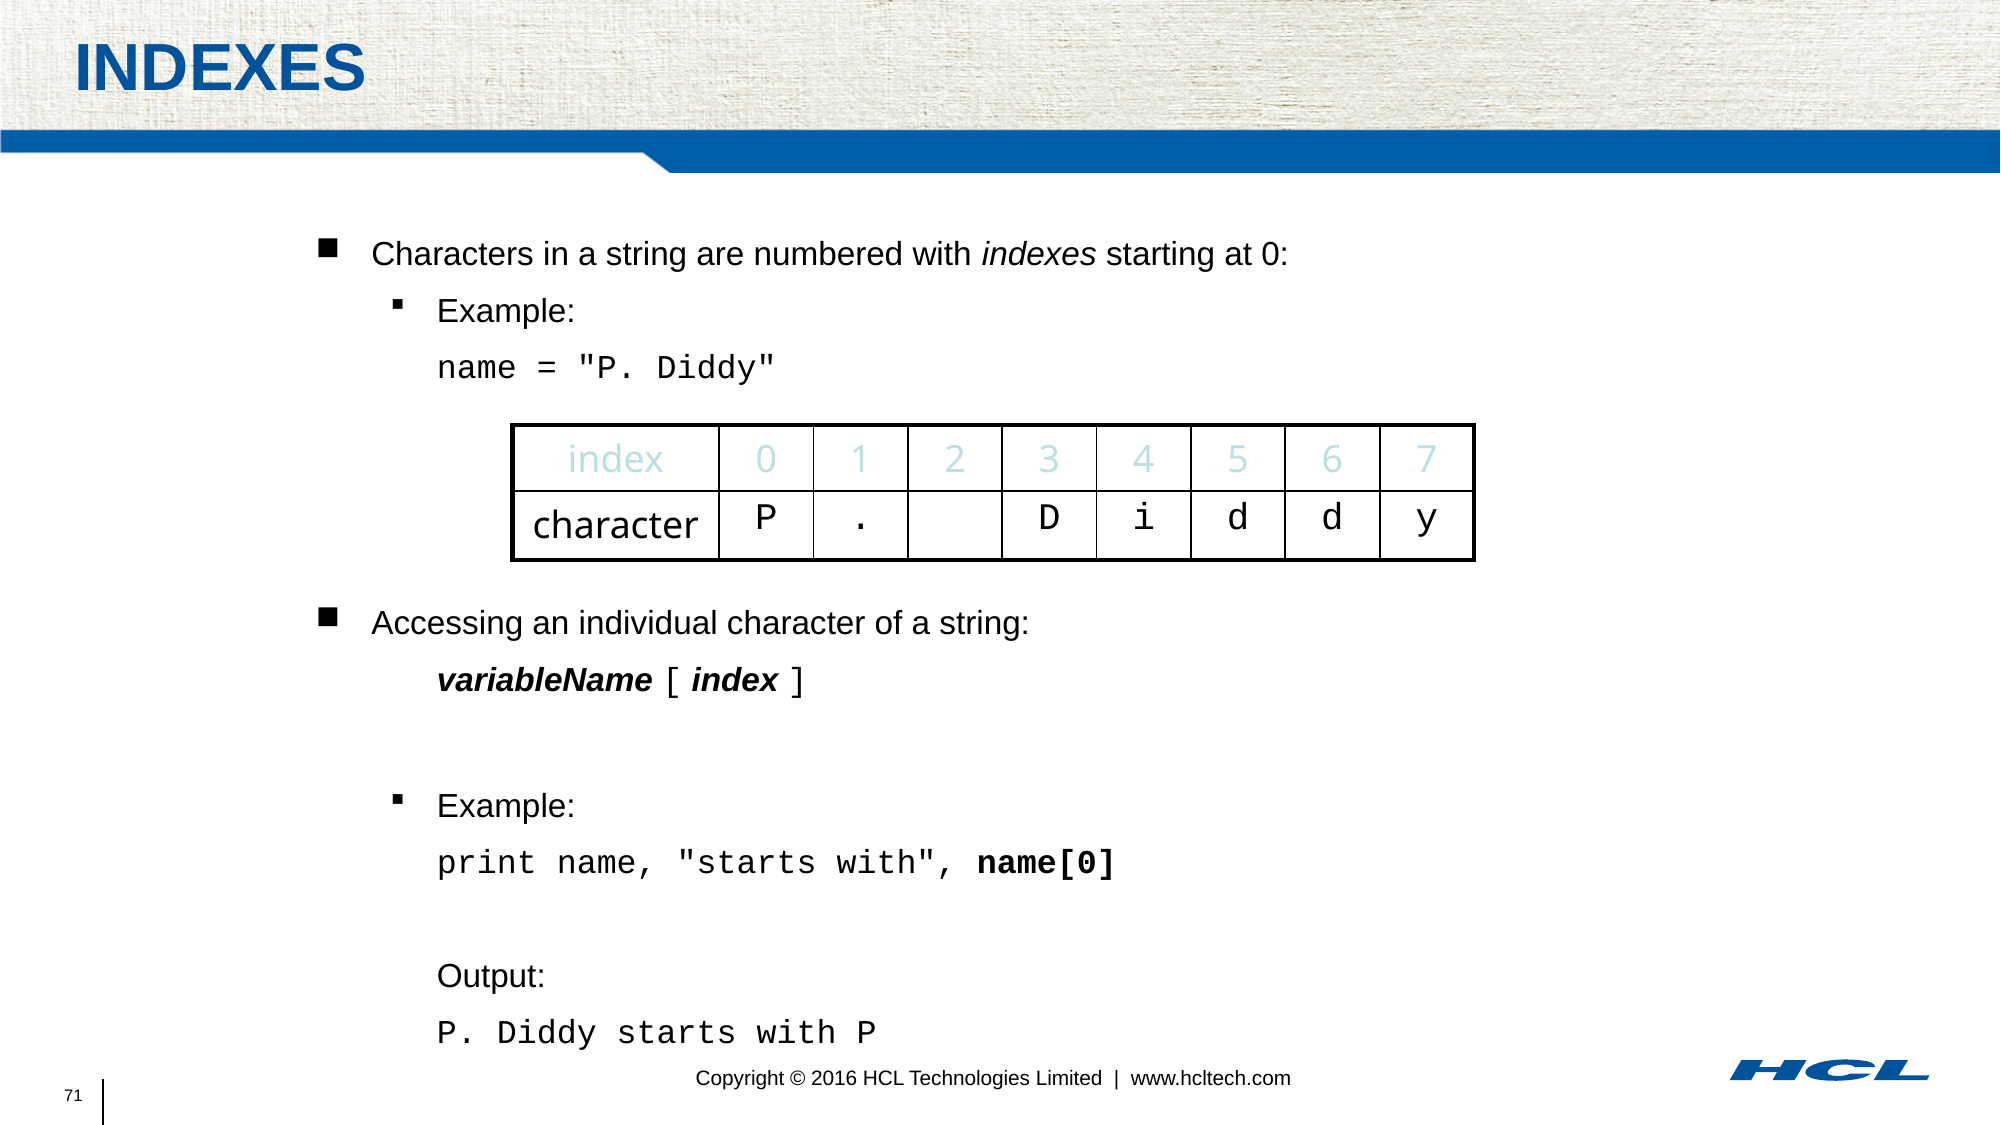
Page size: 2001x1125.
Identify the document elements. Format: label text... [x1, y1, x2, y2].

table_cell D [1003, 492, 1096, 558]
table_header 0 [720, 427, 813, 490]
table_header 1 [814, 427, 907, 490]
table_cell i [1097, 492, 1190, 558]
table_header 6 [1286, 427, 1379, 490]
table_cell y [1381, 492, 1472, 558]
table_header index [515, 427, 718, 490]
table_header 5 [1192, 427, 1284, 490]
table_cell P [720, 492, 813, 558]
table_cell . [814, 492, 907, 558]
list Characters in a string are numbered with indexes starting at 0: Example: name = "P. Diddy" Accessing an individual character of a string: variableName [ index ] Example: print name, "starts with", name[0] Output: P. Diddy starts with P [300, 224, 1700, 1100]
table_cell [909, 492, 1001, 558]
table_cell d [1192, 492, 1284, 558]
title Indexes [66, 2, 1934, 126]
table_header 7 [1381, 427, 1472, 490]
table_cell d [1286, 492, 1379, 558]
table_header 4 [1097, 427, 1190, 490]
table_cell character [515, 492, 718, 558]
table_header 2 [909, 427, 1001, 490]
table_header 3 [1003, 427, 1096, 490]
picture [0, 0, 2000, 173]
